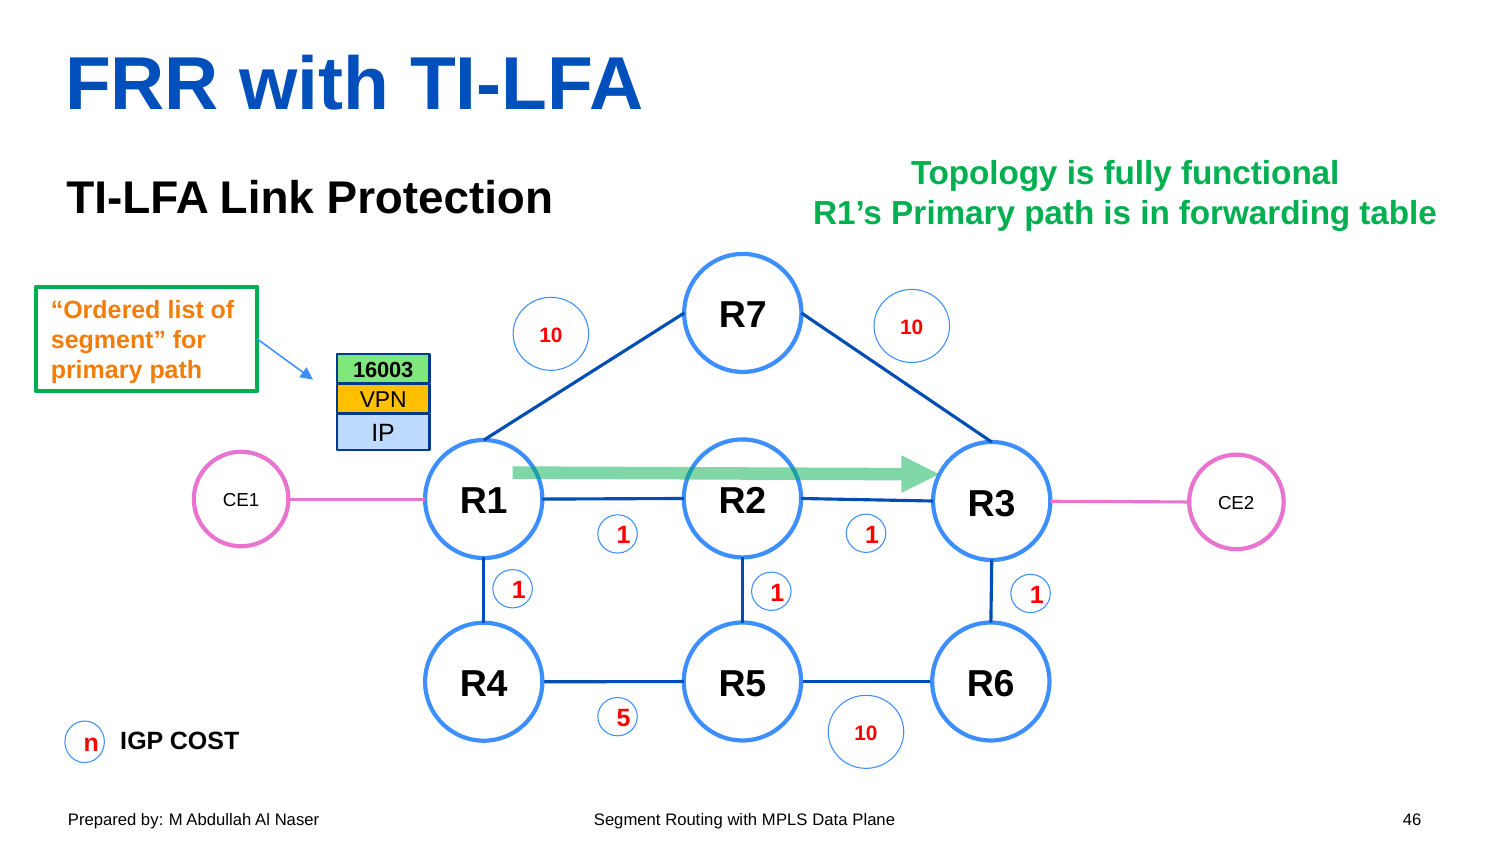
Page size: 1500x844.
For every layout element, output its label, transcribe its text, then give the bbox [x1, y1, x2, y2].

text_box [256, 339, 314, 380]
text_box 1 [844, 512, 888, 555]
text_box R3 [931, 440, 1053, 562]
text_box R4 [545, 501, 682, 505]
text_box R4 [422, 620, 545, 743]
text_box 10 [875, 287, 949, 311]
text_box CE1 [191, 449, 291, 549]
text_box IGP COST [105, 717, 255, 762]
title FRR with TI-LFA [64, 9, 1436, 151]
text_box R5 [681, 620, 804, 743]
text_box IP [335, 415, 432, 452]
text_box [483, 312, 685, 441]
text_box R7 [682, 251, 804, 375]
text_box R4 [799, 502, 931, 508]
text_box 10 [518, 295, 584, 311]
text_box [801, 312, 992, 443]
text_box Topology is fully functional R1’s Primary path is in forwarding table [747, 143, 1500, 239]
text_box R4 [1053, 503, 1187, 508]
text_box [800, 498, 934, 502]
text_box 1 [749, 570, 794, 613]
text_box 1 [595, 512, 640, 556]
text_box 1 [1008, 572, 1053, 615]
text_box R6 [930, 620, 1052, 743]
list TI-LFA Link Protection [66, 167, 1437, 788]
text_box 5 [595, 695, 640, 738]
text_box “Ordered list of segment” for primary path [36, 286, 258, 392]
text_box 1 [490, 567, 535, 610]
text_box 16003 [335, 352, 432, 385]
text_box n [62, 718, 105, 765]
text_box R1 [423, 438, 545, 561]
text_box VPN [335, 385, 432, 415]
text_box CE2 [1187, 452, 1286, 552]
text_box 10 [826, 693, 906, 771]
